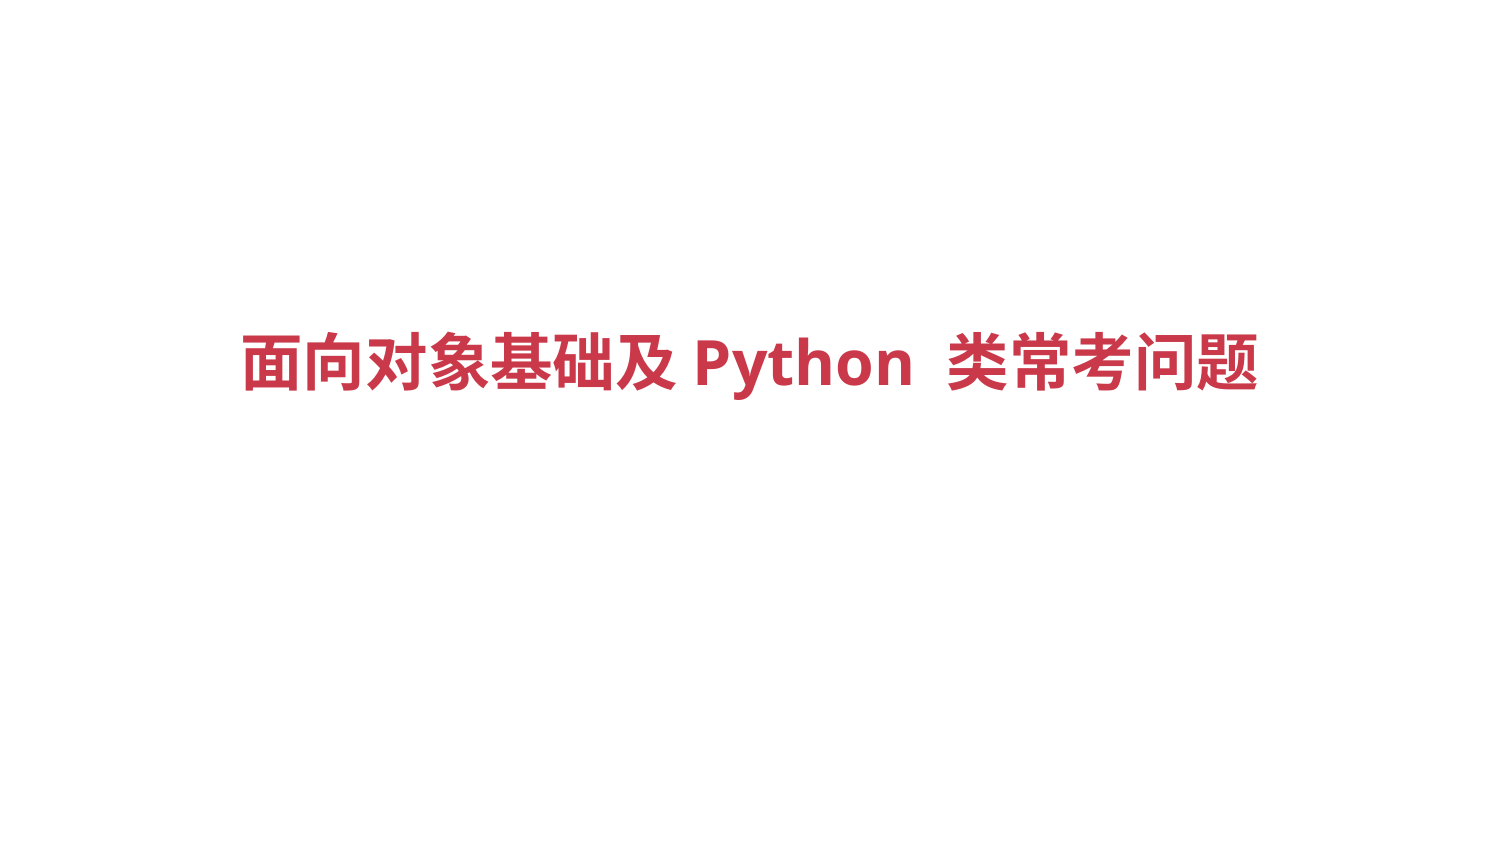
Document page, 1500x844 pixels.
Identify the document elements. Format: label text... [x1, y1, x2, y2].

text_box 面向对象基础及Python 类常考问题 [225, 315, 1275, 406]
